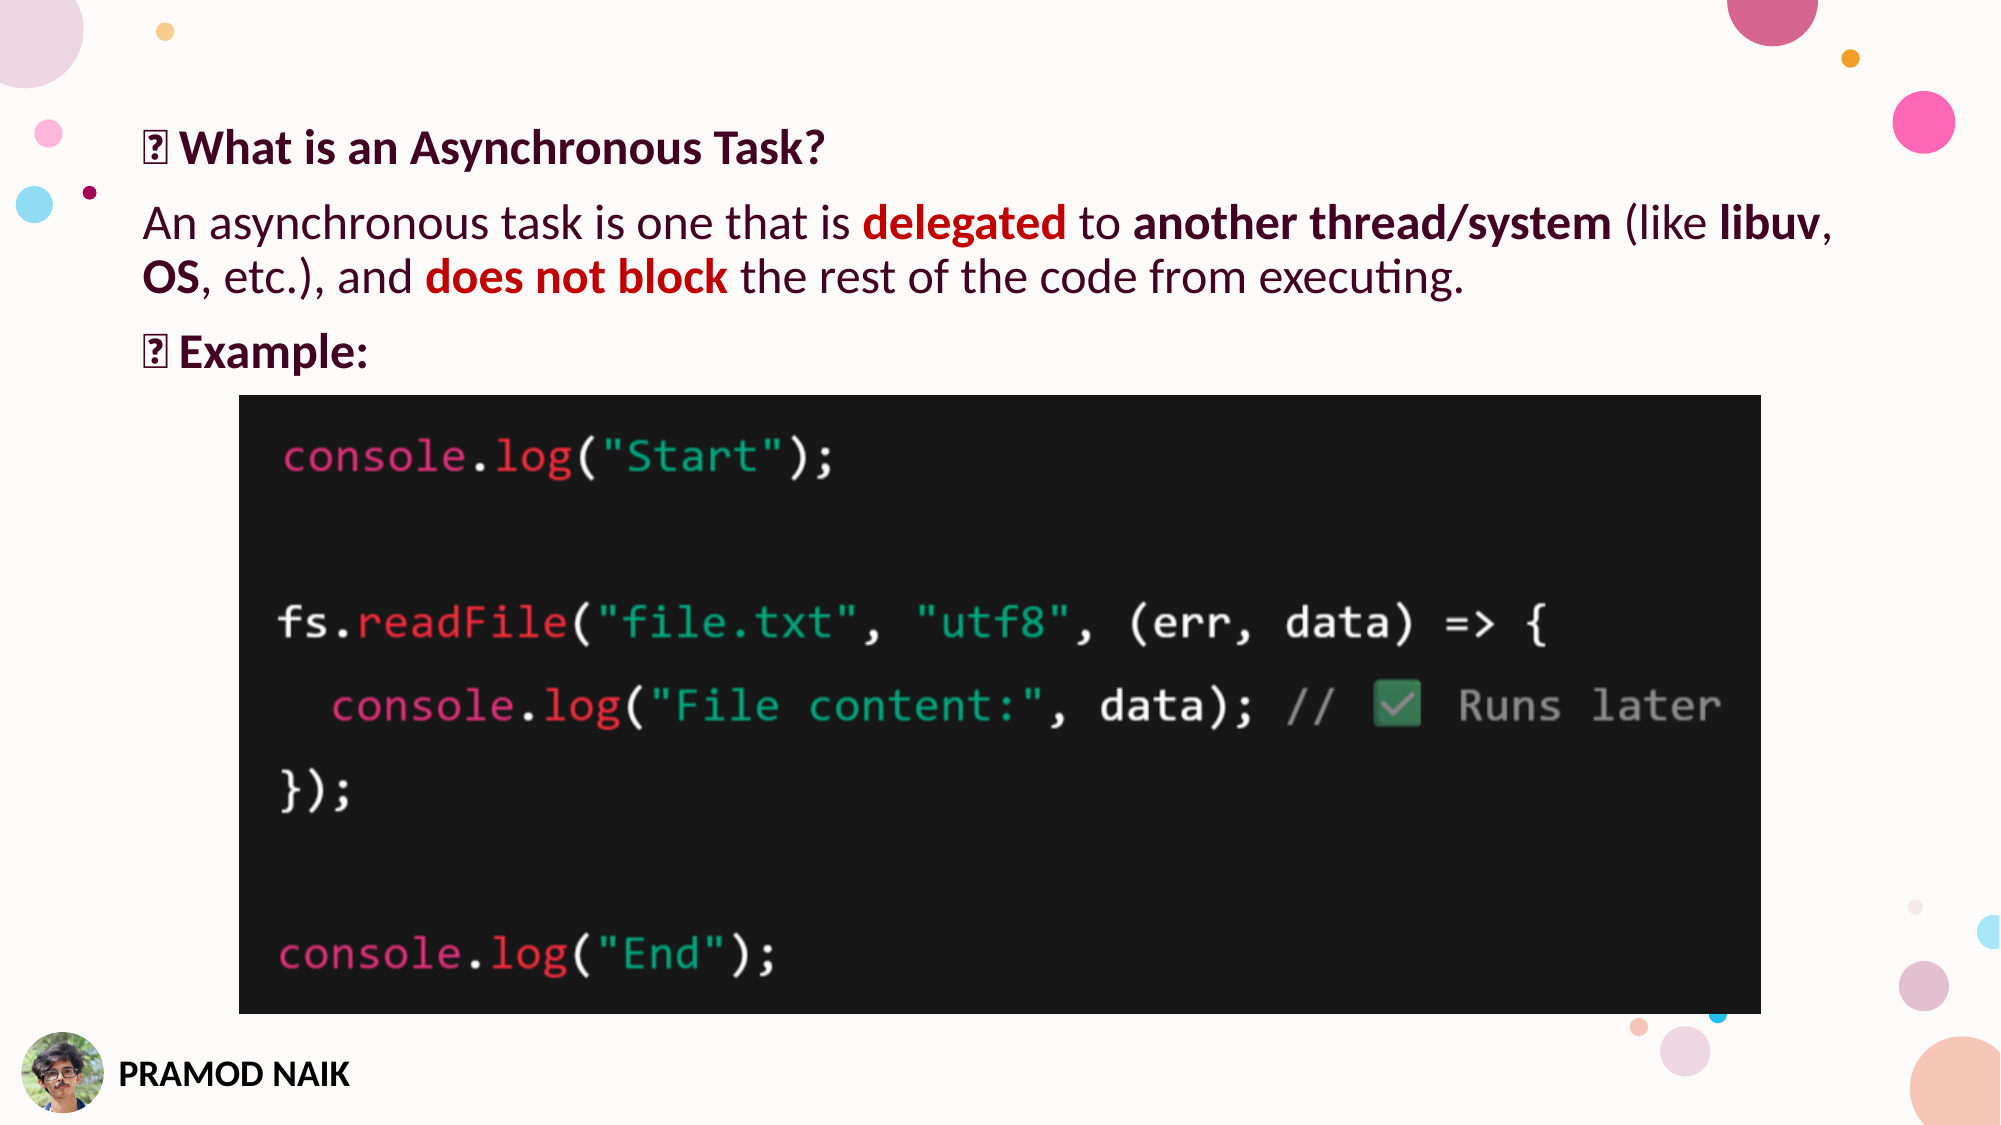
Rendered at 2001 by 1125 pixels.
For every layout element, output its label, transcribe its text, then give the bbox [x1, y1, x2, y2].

list 🌀 What is an Asynchronous Task? An asynchronous task is one that is delegated to another thread/system (like libuv, OS, etc.), and does not block the rest of the code from executing. 🔸 Example: [127, 114, 1877, 1014]
picture [239, 395, 1761, 1014]
picture [21, 1031, 104, 1114]
